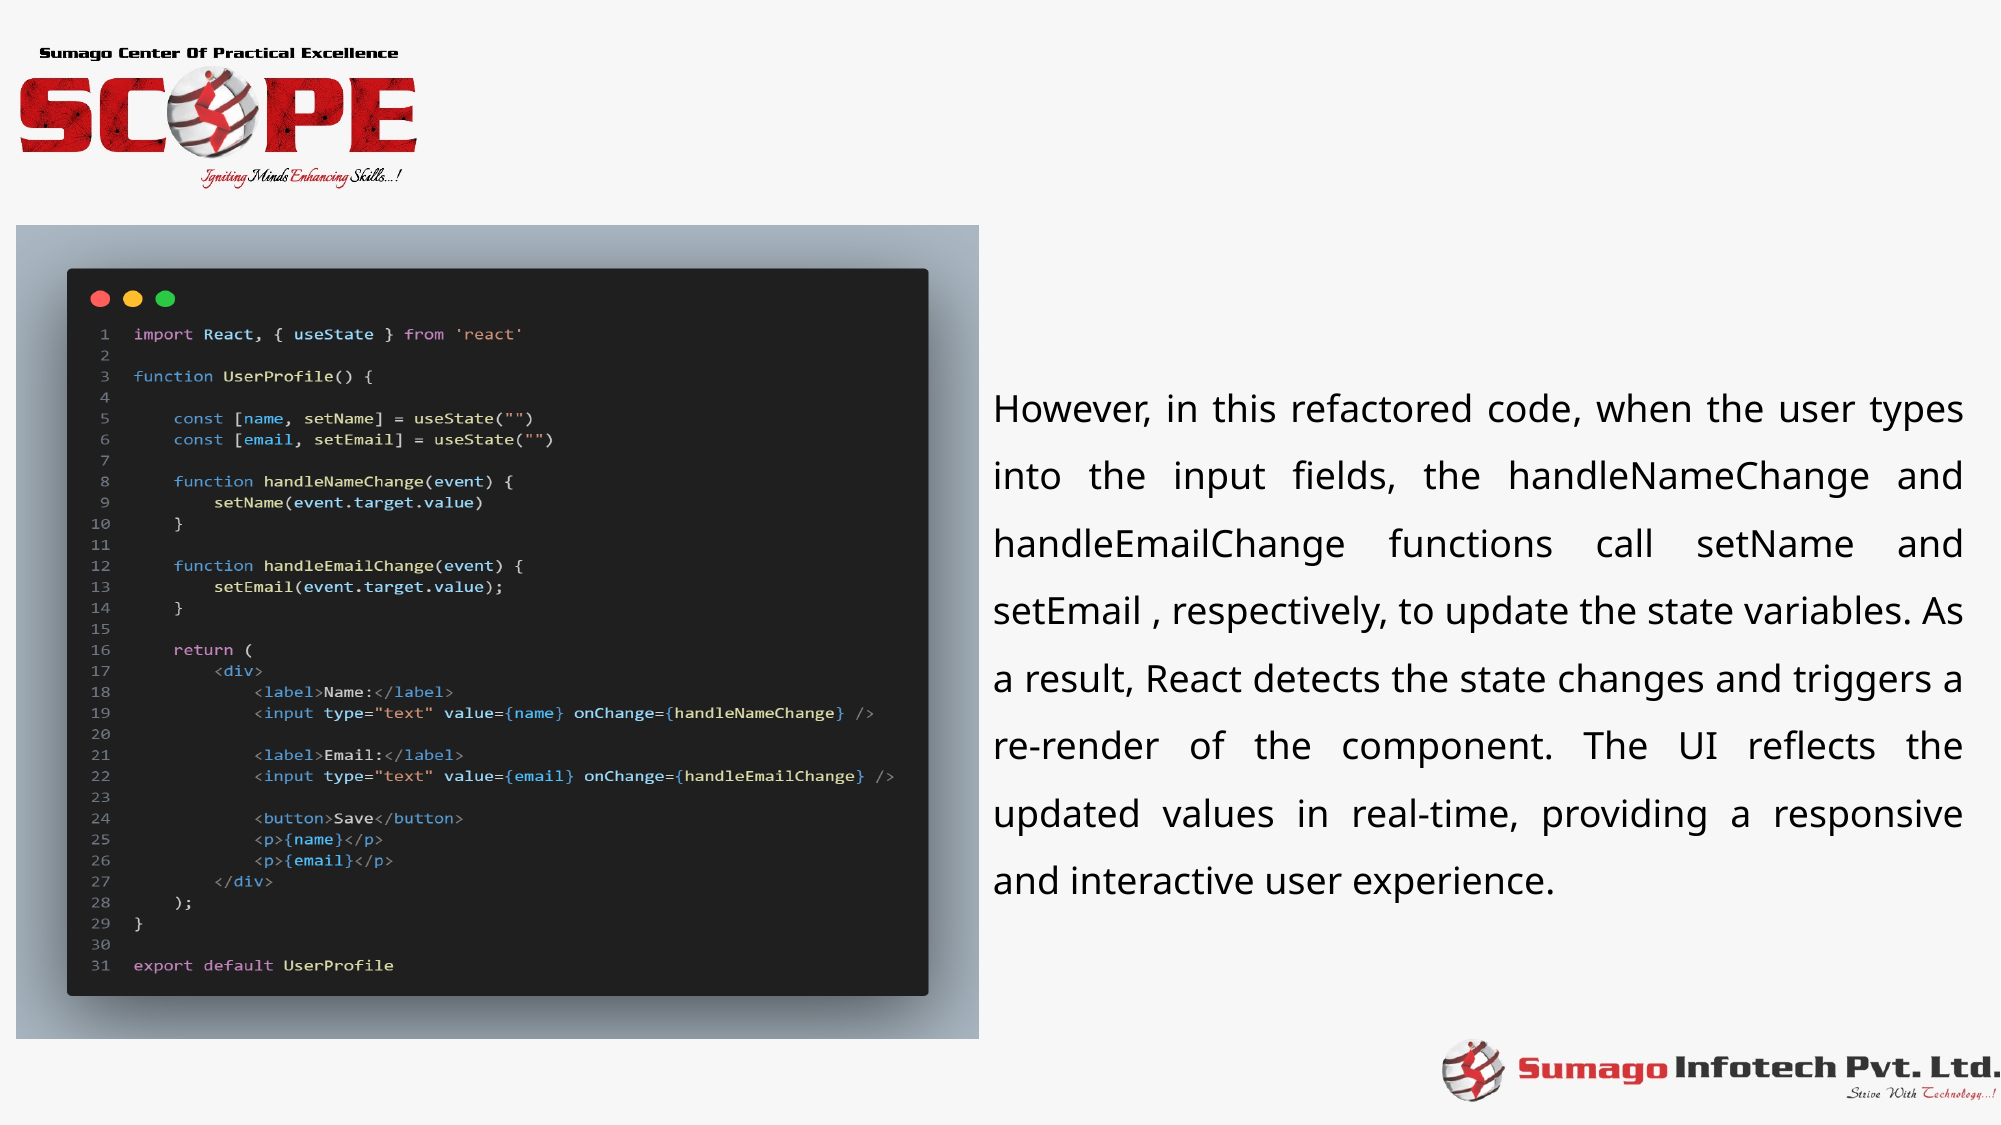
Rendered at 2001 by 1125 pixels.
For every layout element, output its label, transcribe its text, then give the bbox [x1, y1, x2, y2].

picture [16, 0, 979, 1039]
text_box However, in this refactored code, when the user types into the input fields, the handleNameChange and handleEmailChange functions call setName and setEmail , respectively, to update the state variables. As a result, React detects the state changes and triggers a re-render of the component. The UI reflects the updated values in real-time, providing a responsive and interactive user experience. [979, 355, 1980, 910]
picture [1436, 1038, 2000, 1103]
